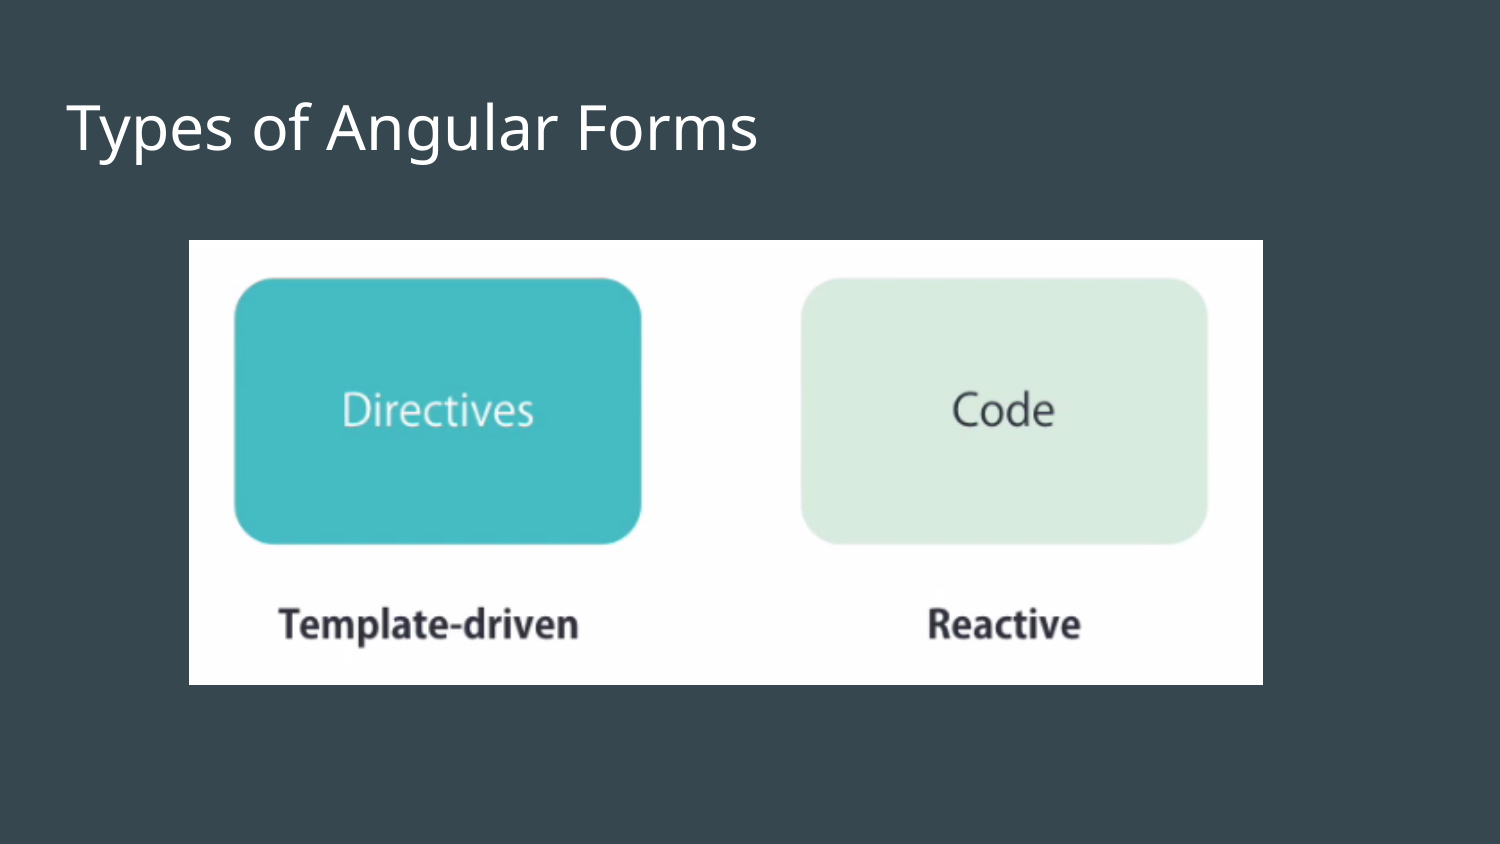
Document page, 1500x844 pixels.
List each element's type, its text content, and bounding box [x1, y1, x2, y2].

picture [188, 240, 1263, 685]
title Types of Angular Forms [51, 72, 1449, 167]
